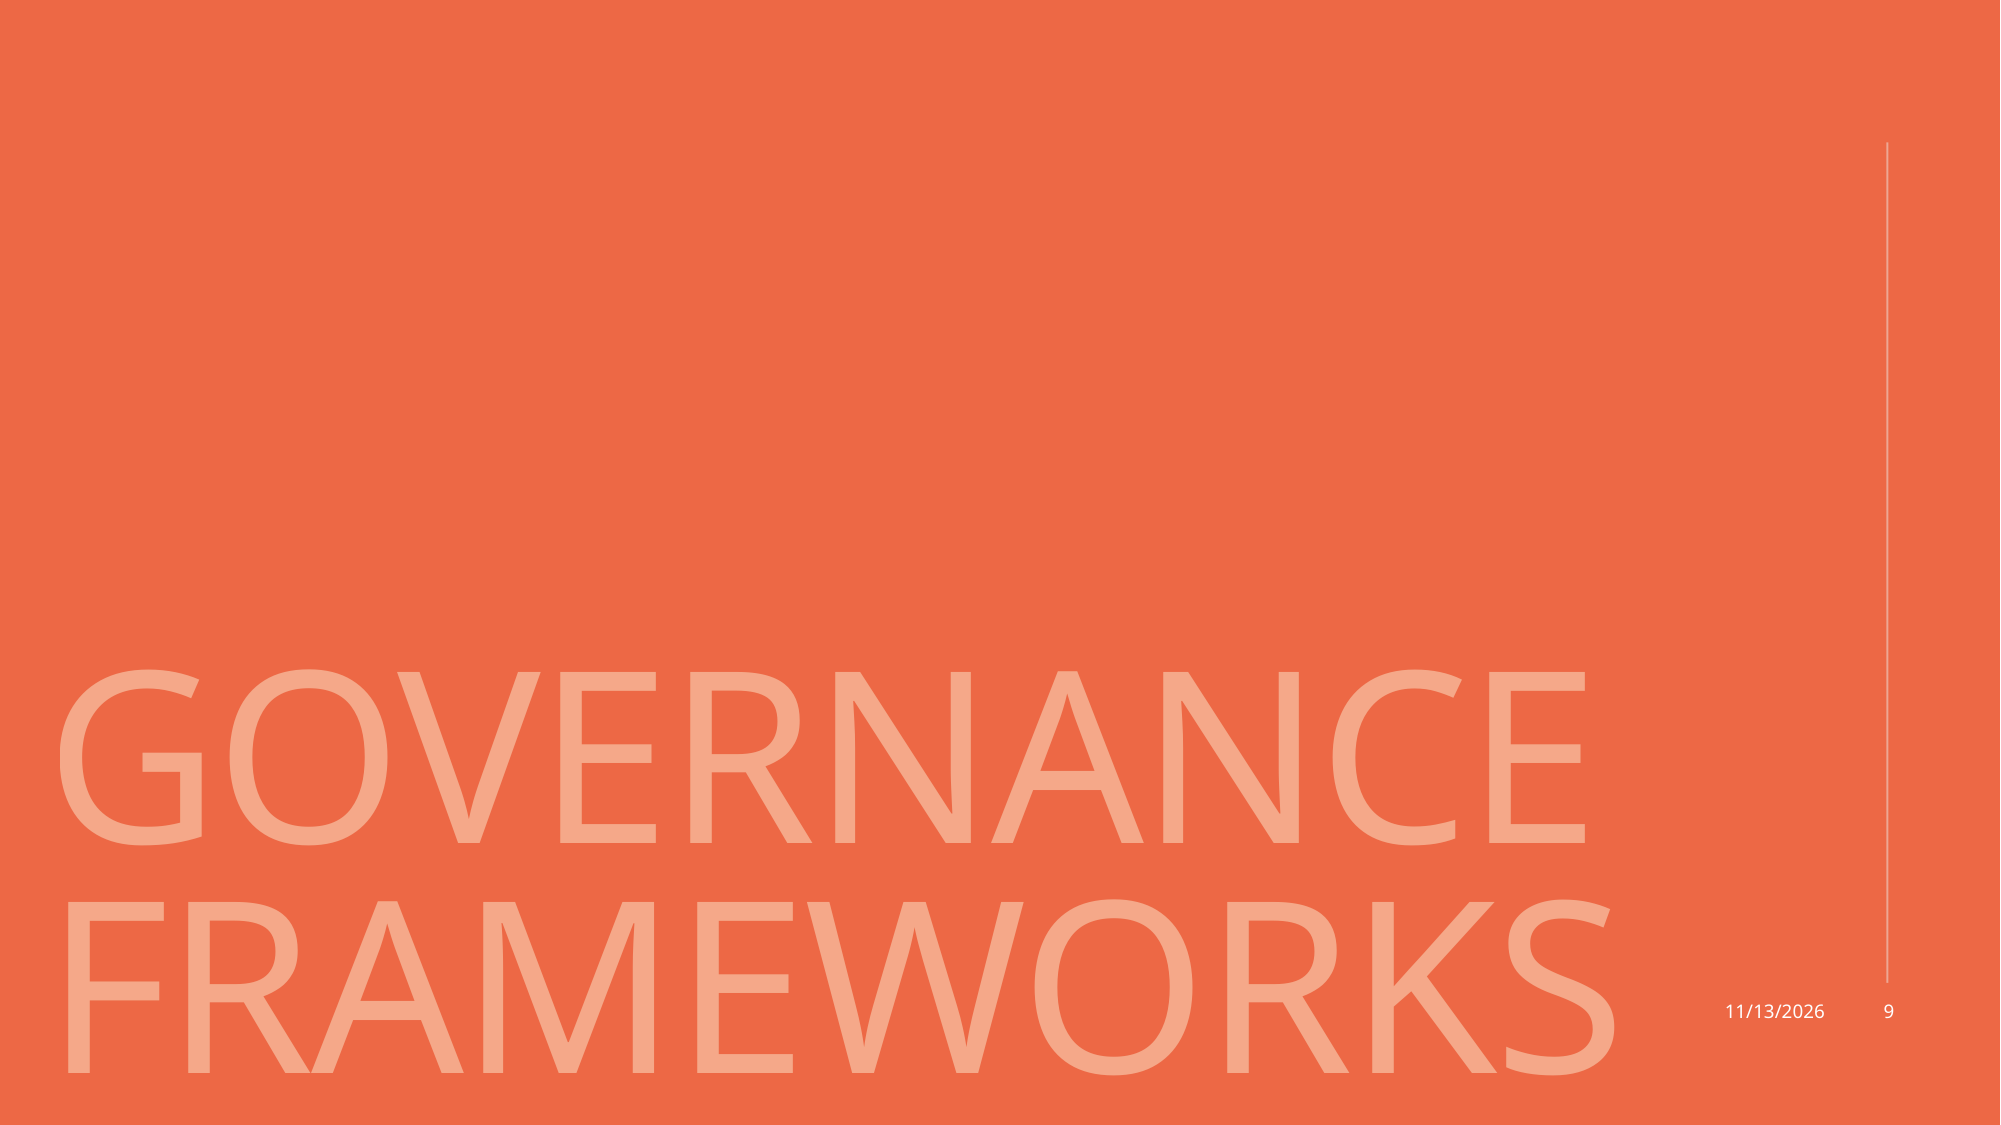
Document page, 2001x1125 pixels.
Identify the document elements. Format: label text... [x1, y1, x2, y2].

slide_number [1662, 982, 1838, 1043]
slide_number 9 [1838, 982, 1910, 1043]
title Governance Frameworks [30, 174, 1663, 1120]
